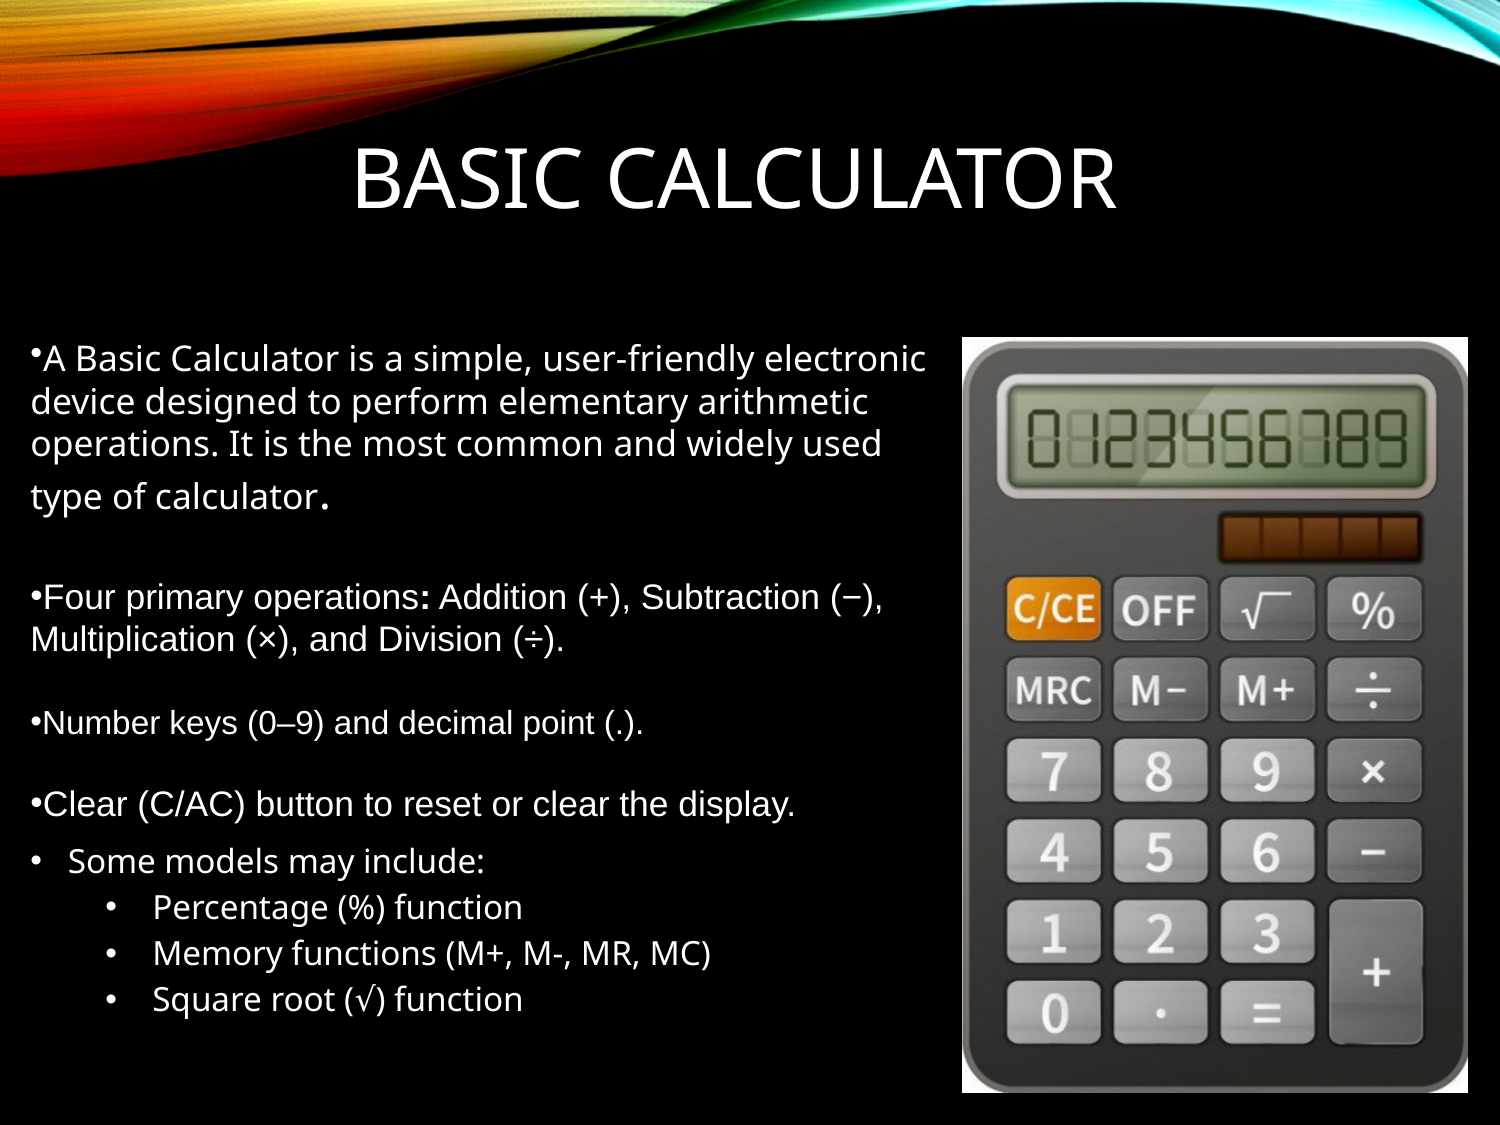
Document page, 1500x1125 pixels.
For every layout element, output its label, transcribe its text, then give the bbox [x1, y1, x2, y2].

title Basic Calculator [65, 125, 1403, 338]
list A Basic Calculator is a simple, user-friendly electronic device designed to perform elementary arithmetic operations. It is the most common and widely used type of calculator. Four primary operations: Addition (+), Subtraction (−), Multiplication (×), and Division (÷). Number keys (0–9) and decimal point (.). Clear (C/AC) button to reset or clear the display. Some models may include: Percentage (%) function Memory functions (M+, M-, MR, MC) Square root (√) function [15, 328, 953, 1114]
picture [0, 0, 1500, 178]
picture [961, 337, 1469, 1093]
